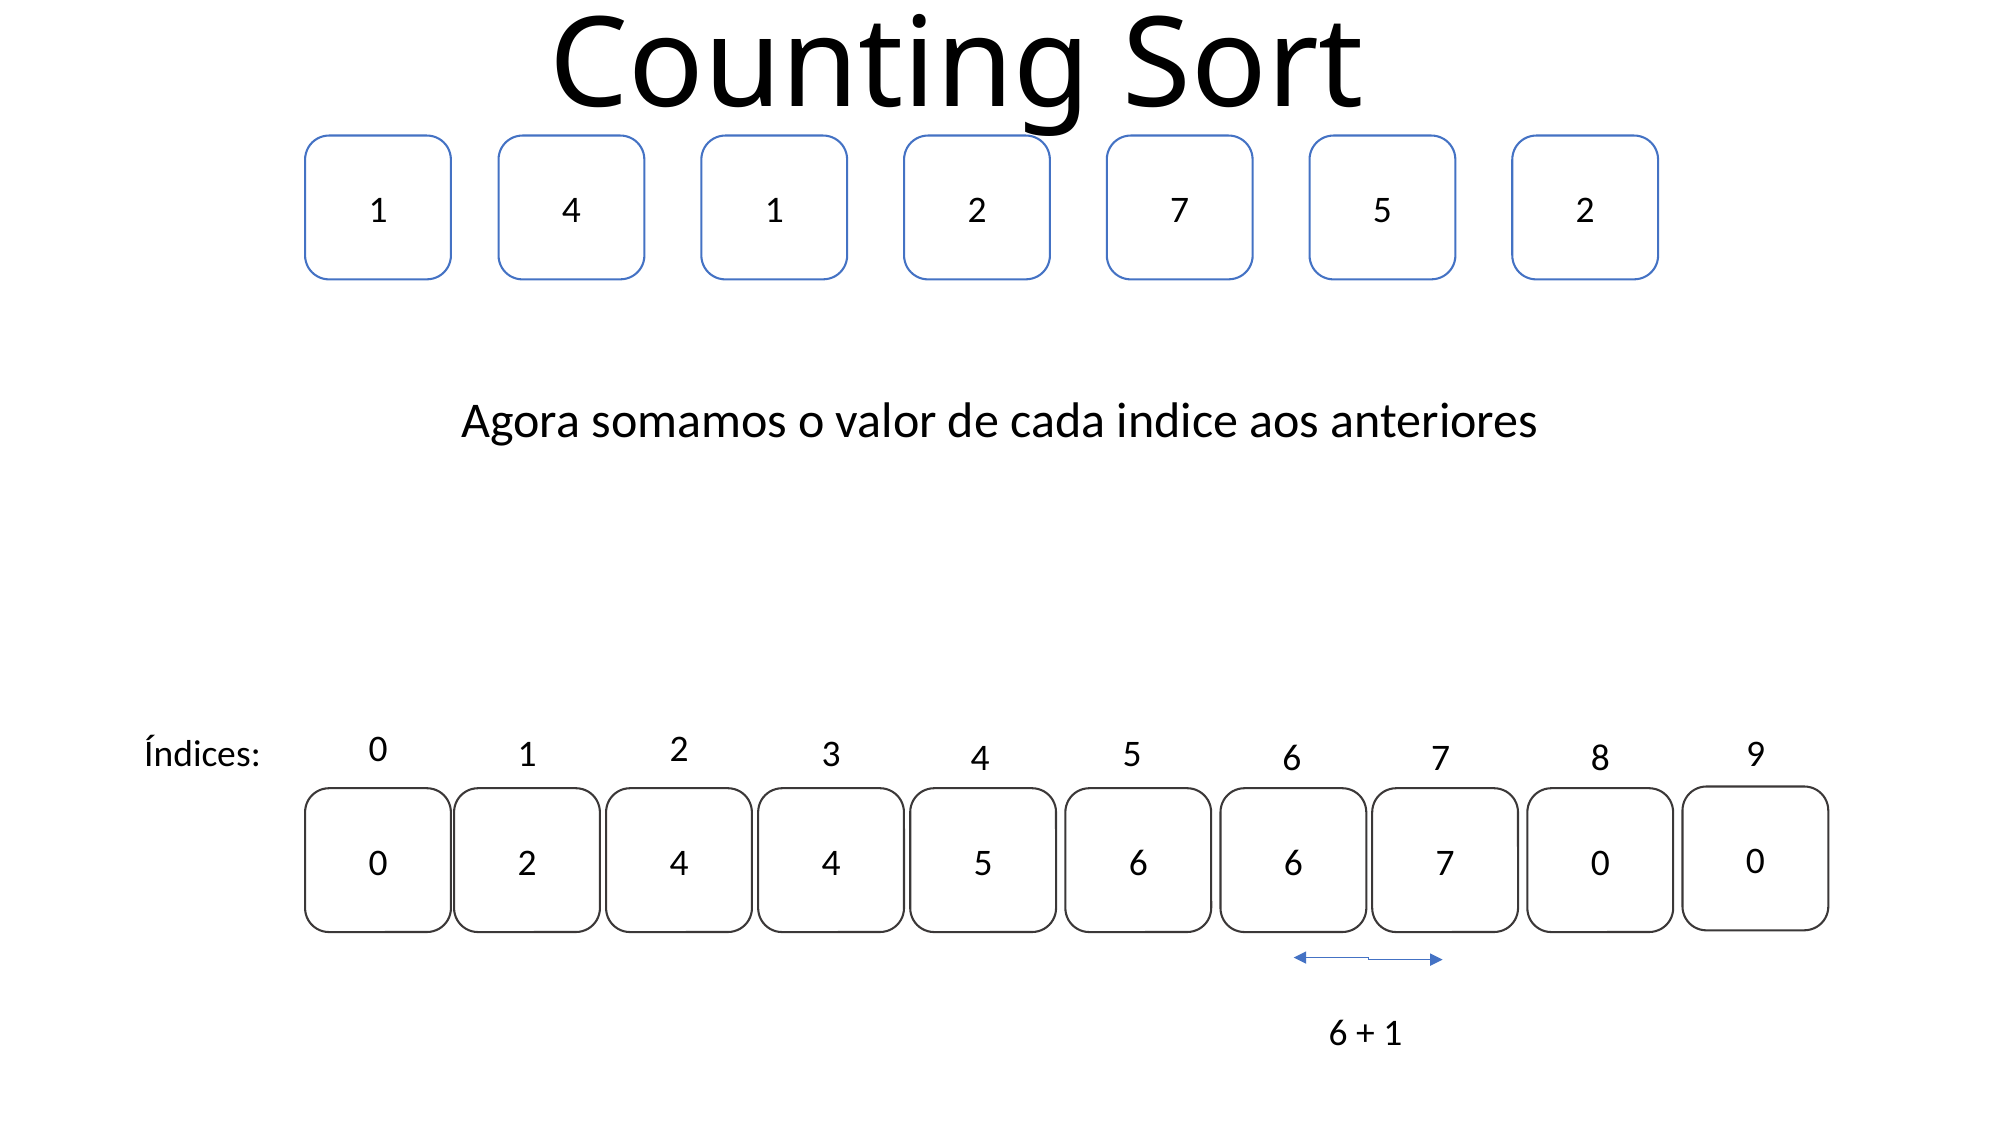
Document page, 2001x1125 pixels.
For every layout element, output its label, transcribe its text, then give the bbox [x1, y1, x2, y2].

text_box 2 [453, 787, 601, 934]
text_box 0 [304, 787, 452, 934]
text_box 4 [497, 134, 646, 281]
text_box 7 [1105, 134, 1254, 281]
text_box 7 [1398, 725, 1483, 786]
text_box 6 [1219, 787, 1368, 934]
text_box 1 [484, 721, 570, 781]
text_box 3 [789, 721, 874, 782]
title Counting Sort [207, 0, 1708, 142]
text_box 1 [304, 134, 452, 281]
text_box 4 [605, 787, 753, 934]
text_box 5 [1090, 721, 1175, 782]
text_box 6 [1064, 787, 1213, 934]
text_box 5 [909, 787, 1058, 934]
text_box Agora somamos o valor de cada indice aos anteriores [363, 387, 1637, 512]
text_box 0 [335, 717, 421, 777]
text_box Índices: [129, 721, 303, 781]
text_box 2 [1511, 134, 1660, 281]
text_box 2 [636, 717, 722, 777]
text_box 0 [1681, 785, 1830, 932]
text_box 4 [938, 725, 1023, 786]
text_box 7 [1371, 787, 1520, 934]
text_box 4 [757, 787, 906, 934]
text_box 2 [903, 134, 1051, 281]
text_box 6 [1249, 725, 1334, 786]
text_box 0 [1526, 787, 1675, 934]
text_box 9 [1713, 721, 1798, 781]
text_box 1 [700, 134, 849, 281]
text_box 8 [1558, 725, 1643, 786]
text_box 5 [1308, 134, 1457, 281]
text_box 6 + 1 [1309, 1000, 1422, 1061]
